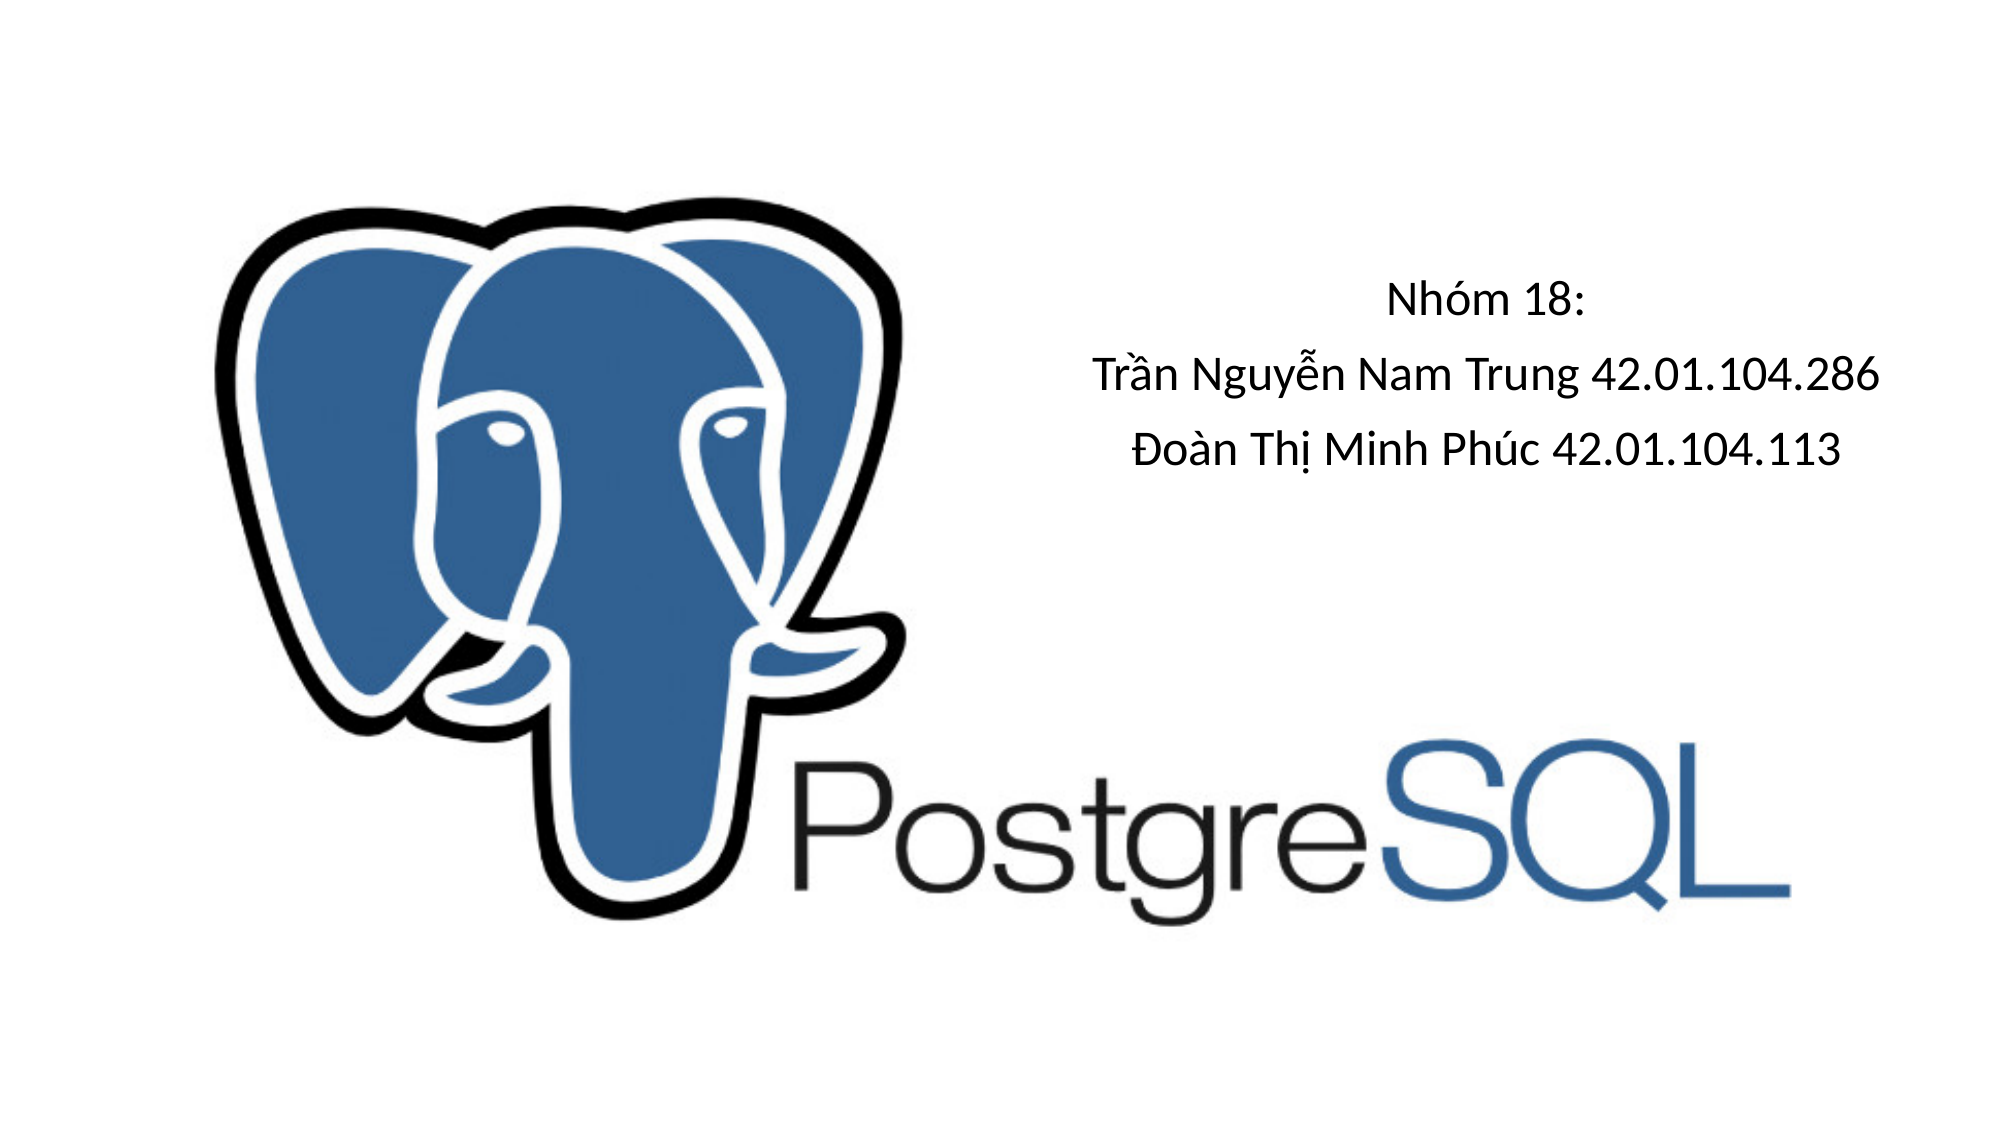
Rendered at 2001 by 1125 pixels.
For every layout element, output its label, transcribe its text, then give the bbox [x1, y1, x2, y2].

picture [174, 139, 1825, 975]
text_box Nhóm 18: Trần Nguyễn Nam Trung 42.01.104.286 Đoàn Thị Minh Phúc 42.01.104.113 [1825, 264, 1942, 620]
